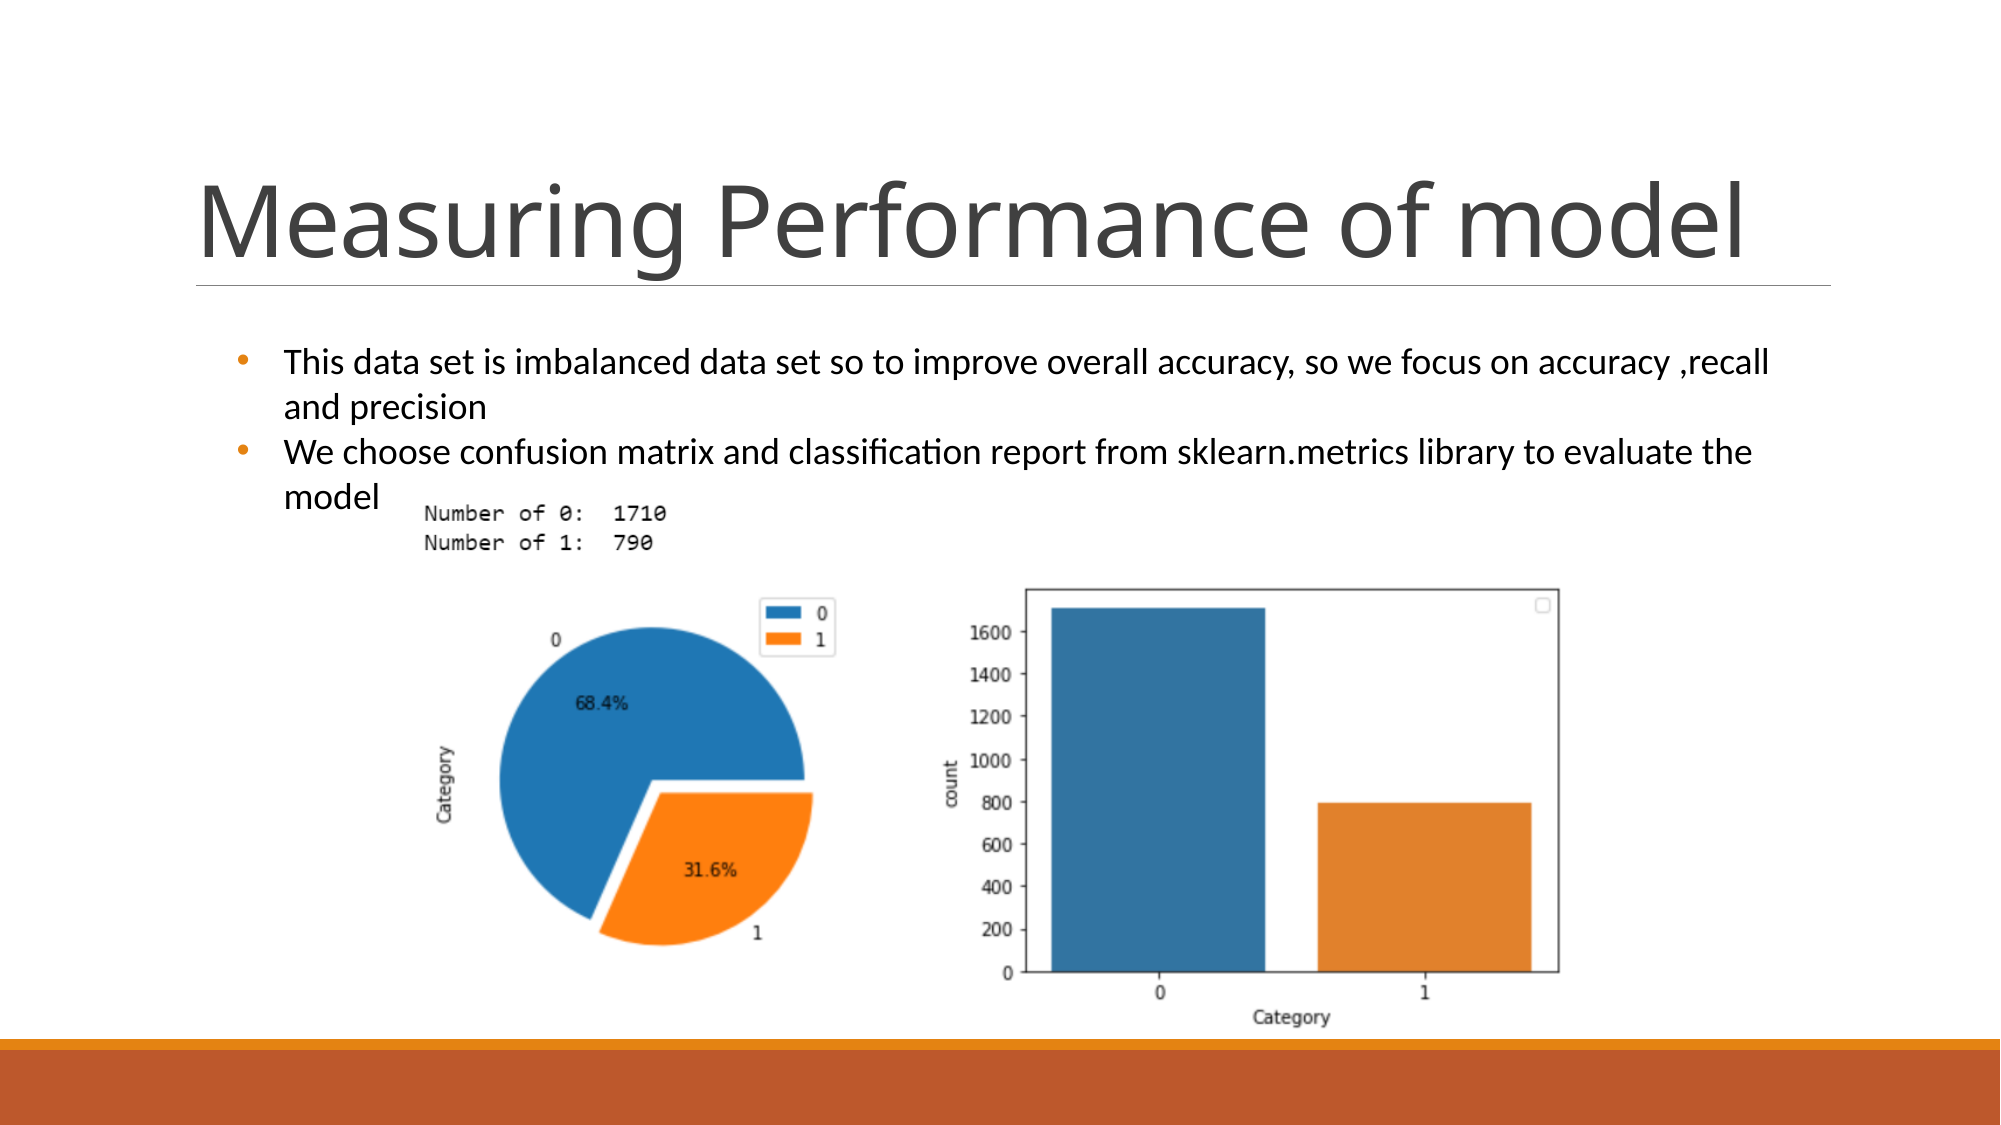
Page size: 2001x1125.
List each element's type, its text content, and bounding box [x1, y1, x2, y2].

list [406, 486, 1594, 1032]
title Measuring Performance of model [180, 47, 1830, 285]
text_box This data set is imbalanced data set so to improve overall accuracy, so we focus on accuracy ,recall and precision We choose confusion matrix and classification report from sklearn.metrics library to evaluate the model [221, 329, 1816, 525]
